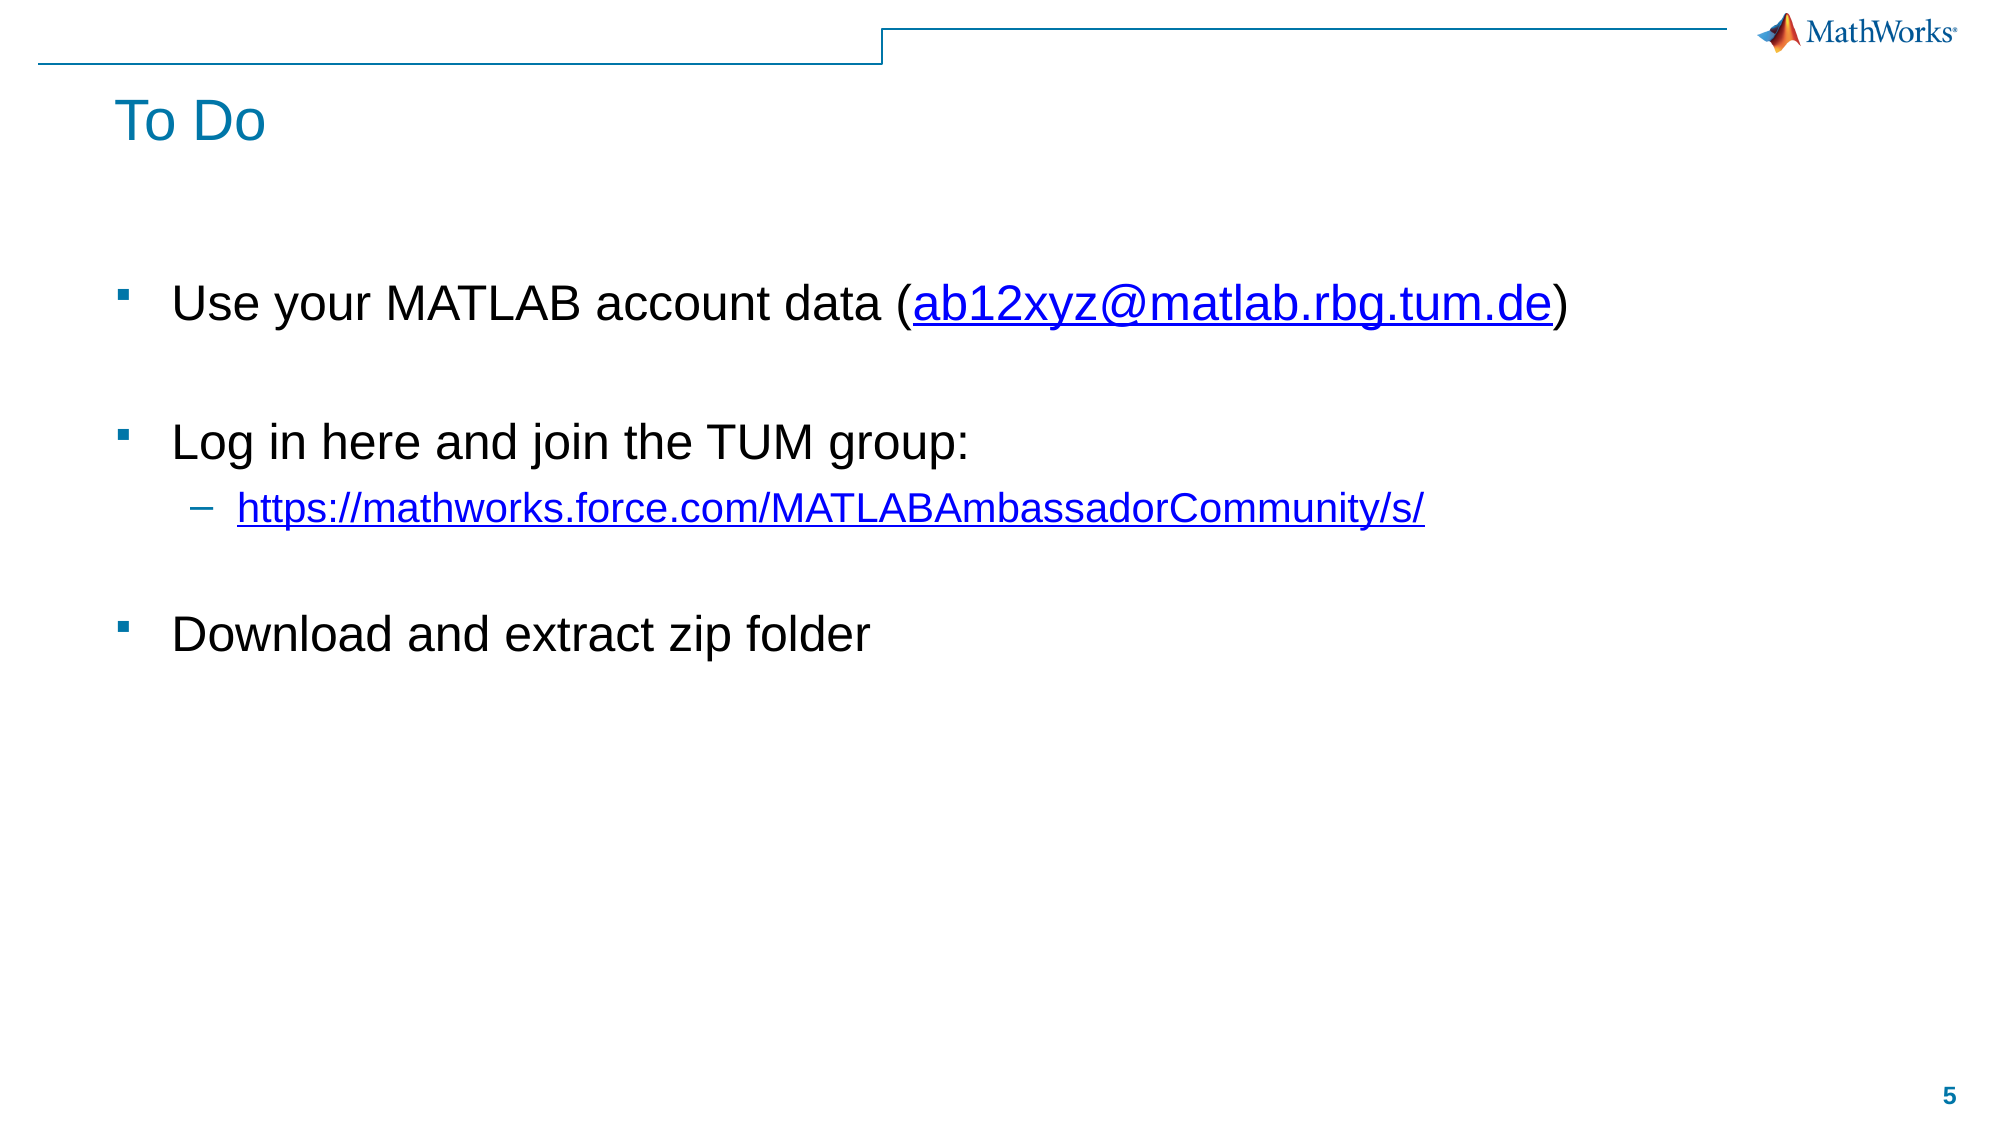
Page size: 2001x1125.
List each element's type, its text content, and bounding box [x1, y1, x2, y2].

title To Do [99, 75, 1867, 238]
list Use your MATLAB account data (ab12xyz@matlab.rbg.tum.de) Log in here and join the TUM group: https://mathworks.force.com/MATLABAmbassadorCommunity/s/ Download and extract zip folder [99, 262, 1867, 1025]
picture [1751, 3, 1970, 63]
